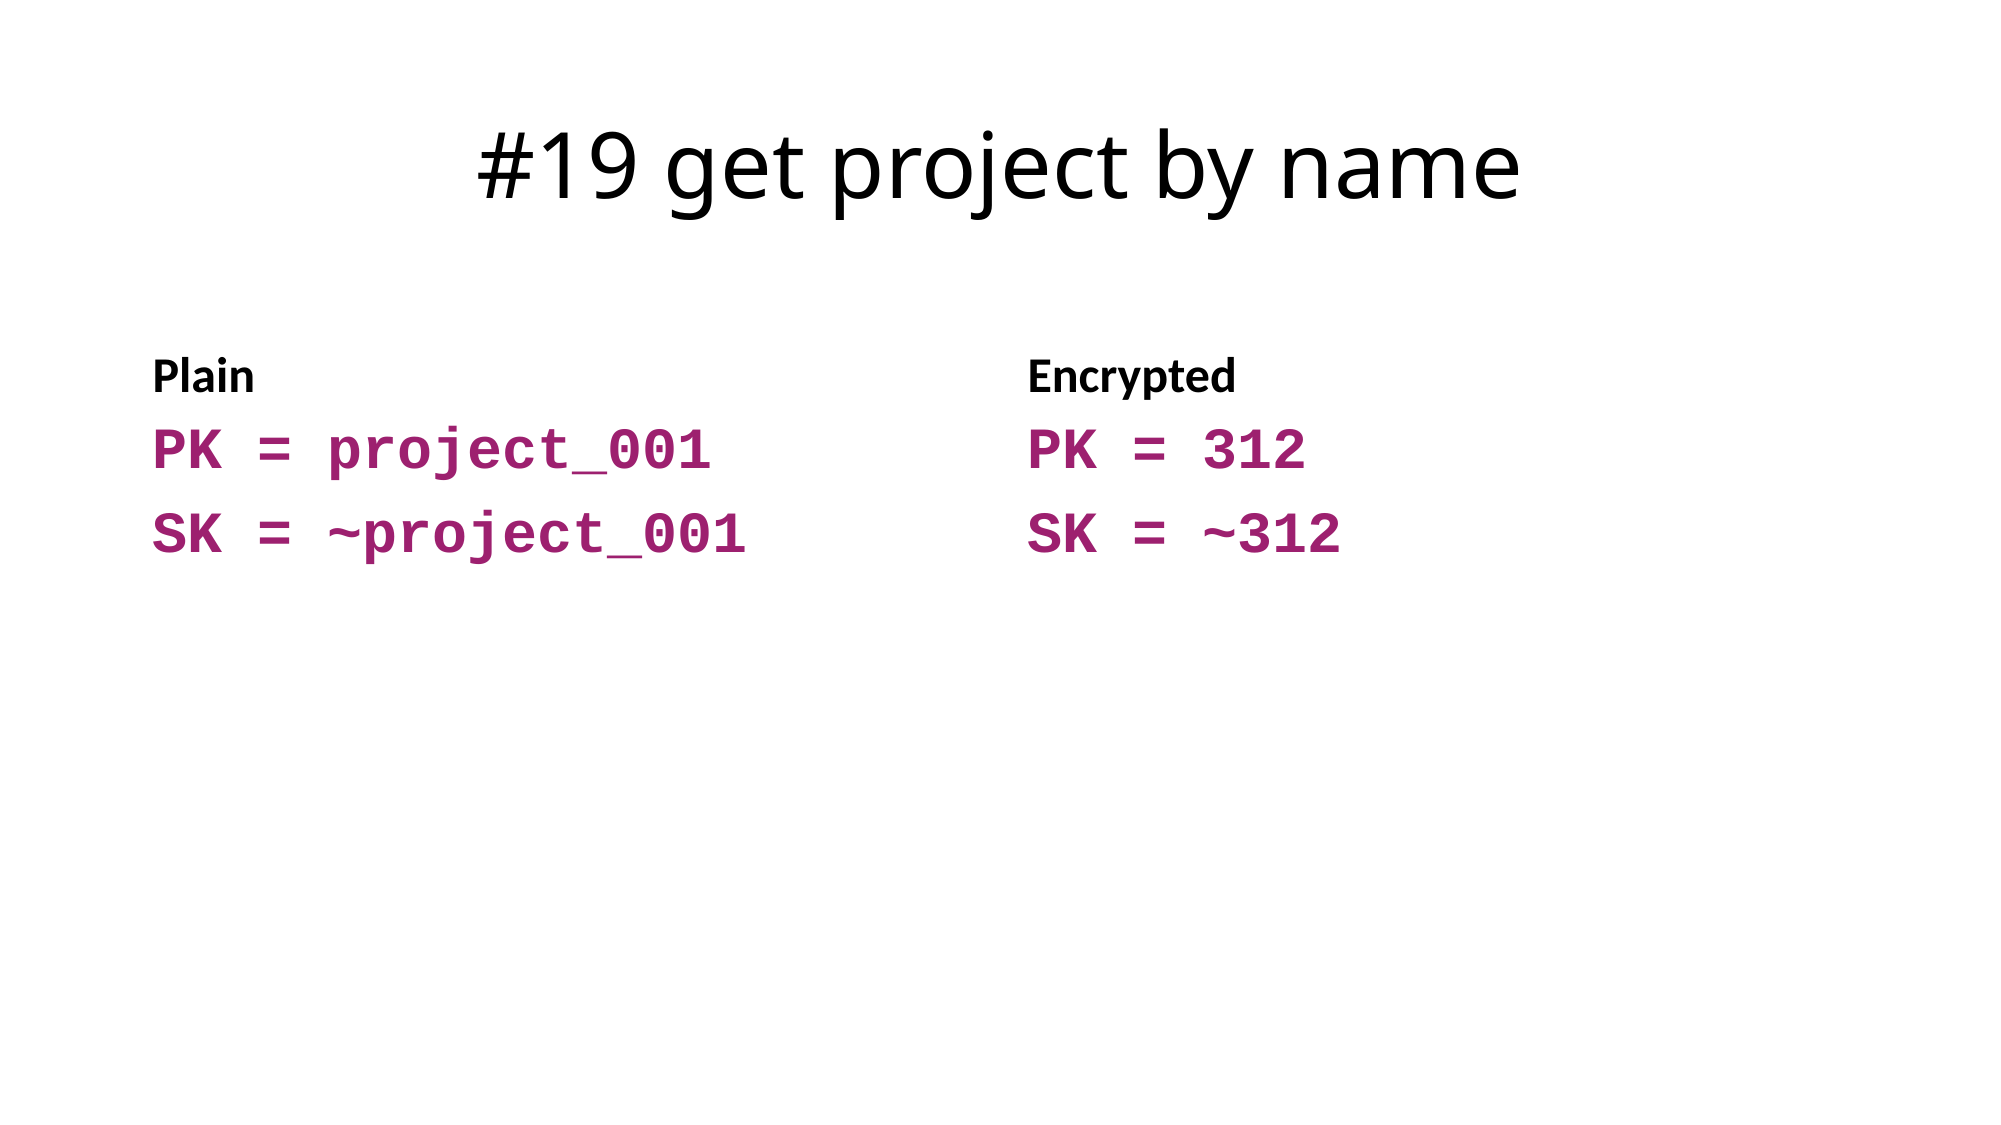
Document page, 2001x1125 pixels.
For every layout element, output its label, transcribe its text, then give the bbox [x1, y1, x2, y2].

list PK = project_001 SK = ~project_001 [137, 410, 984, 1016]
list Plain [137, 275, 984, 410]
list Encrypted [1012, 275, 1863, 410]
title #19 get project by name [137, 59, 1863, 278]
list PK = 312 SK = ~312 [1012, 410, 1863, 1016]
